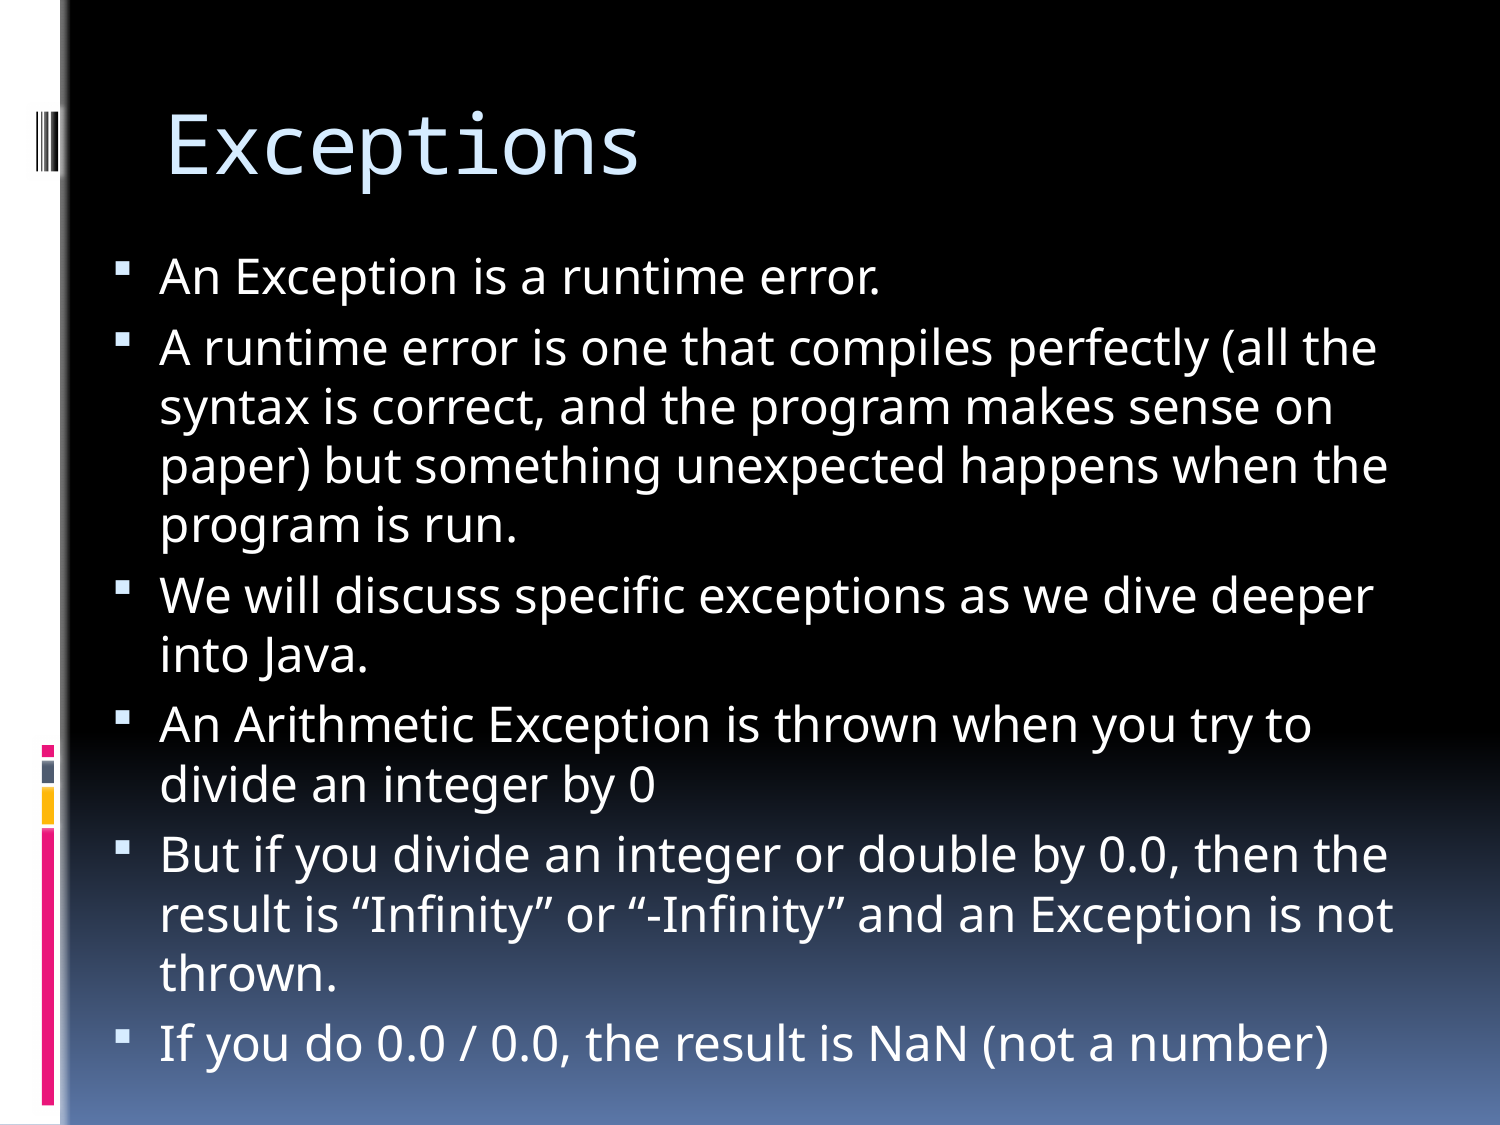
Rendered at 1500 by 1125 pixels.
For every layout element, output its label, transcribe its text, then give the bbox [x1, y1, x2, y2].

list An Exception is a runtime error. A runtime error is one that compiles perfectly (all the syntax is correct, and the program makes sense on paper) but something unexpected happens when the program is run. We will discuss specific exceptions as we dive deeper into Java. An Arithmetic Exception is thrown when you try to divide an integer by 0 But if you divide an integer or double by 0.0, then the result is “Infinity” or “-Infinity” and an Exception is not thrown. If you do 0.0 / 0.0, the result is NaN (not a number) [87, 237, 1475, 1088]
title Exceptions [150, 83, 1425, 234]
